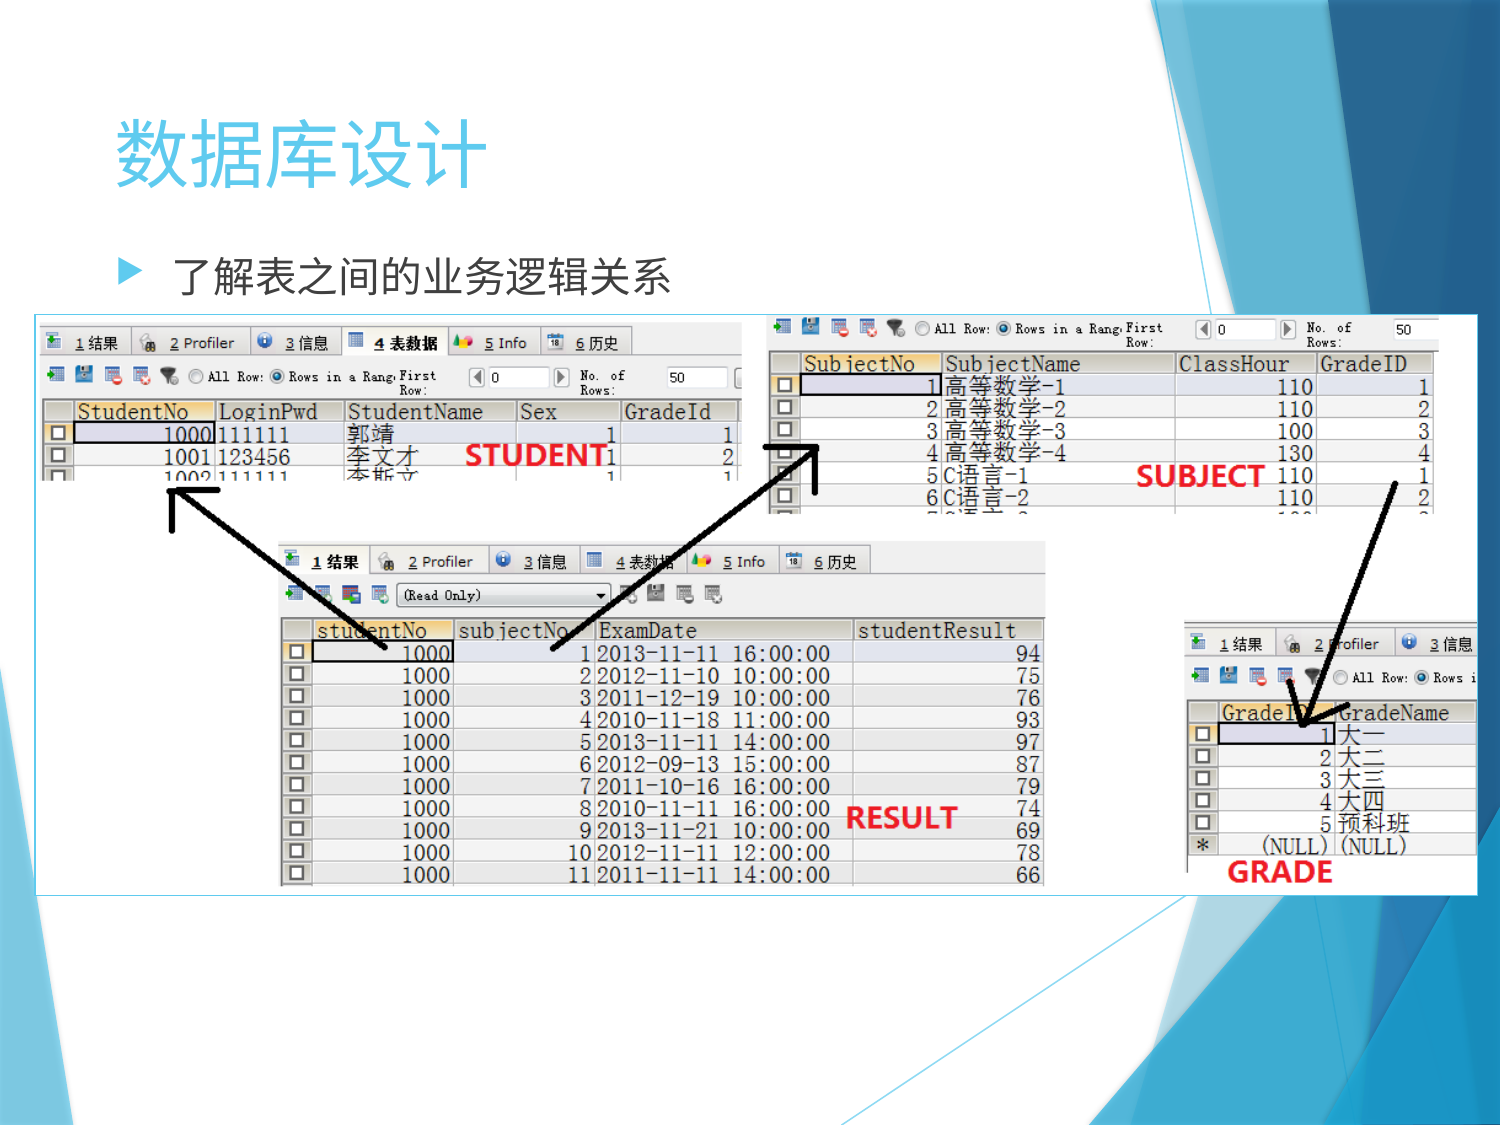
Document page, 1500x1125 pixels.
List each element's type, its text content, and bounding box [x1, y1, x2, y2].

title 数据库设计 [99, 99, 1365, 207]
picture [35, 314, 1478, 896]
list 了解表之间的业务逻辑关系 [100, 243, 1365, 313]
list 了解表之间的业务逻辑关系 [100, 905, 1365, 967]
